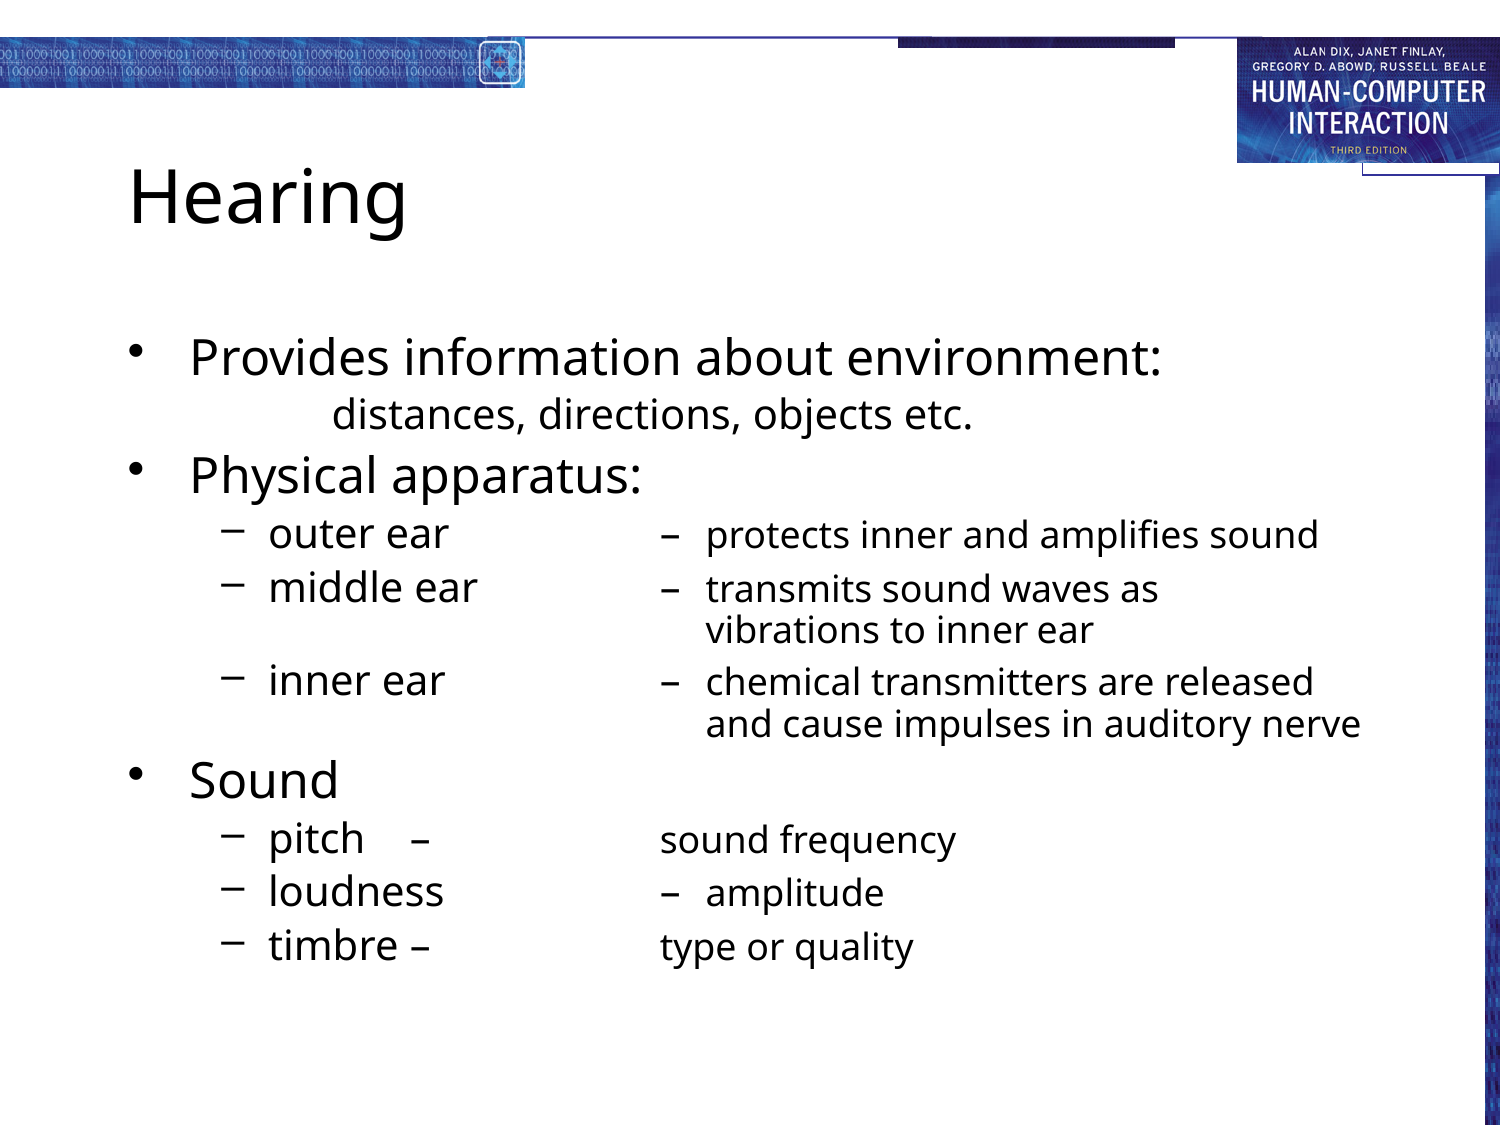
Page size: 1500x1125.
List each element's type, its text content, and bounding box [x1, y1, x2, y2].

picture [1237, 37, 1500, 163]
picture [1485, 176, 1500, 1125]
list Provides information about environment: distances, directions, objects etc. Physical apparatus: outer ear – protects inner and amplifies sound middle ear – transmits sound waves as vibrations to inner ear inner ear – chemical transmitters are released and cause impulses in auditory nerve Sound pitch – sound frequency loudness – amplitude timbre – type or quality [112, 324, 1388, 1000]
title Hearing [112, 99, 1238, 288]
picture [0, 37, 525, 88]
picture [898, 37, 1175, 48]
